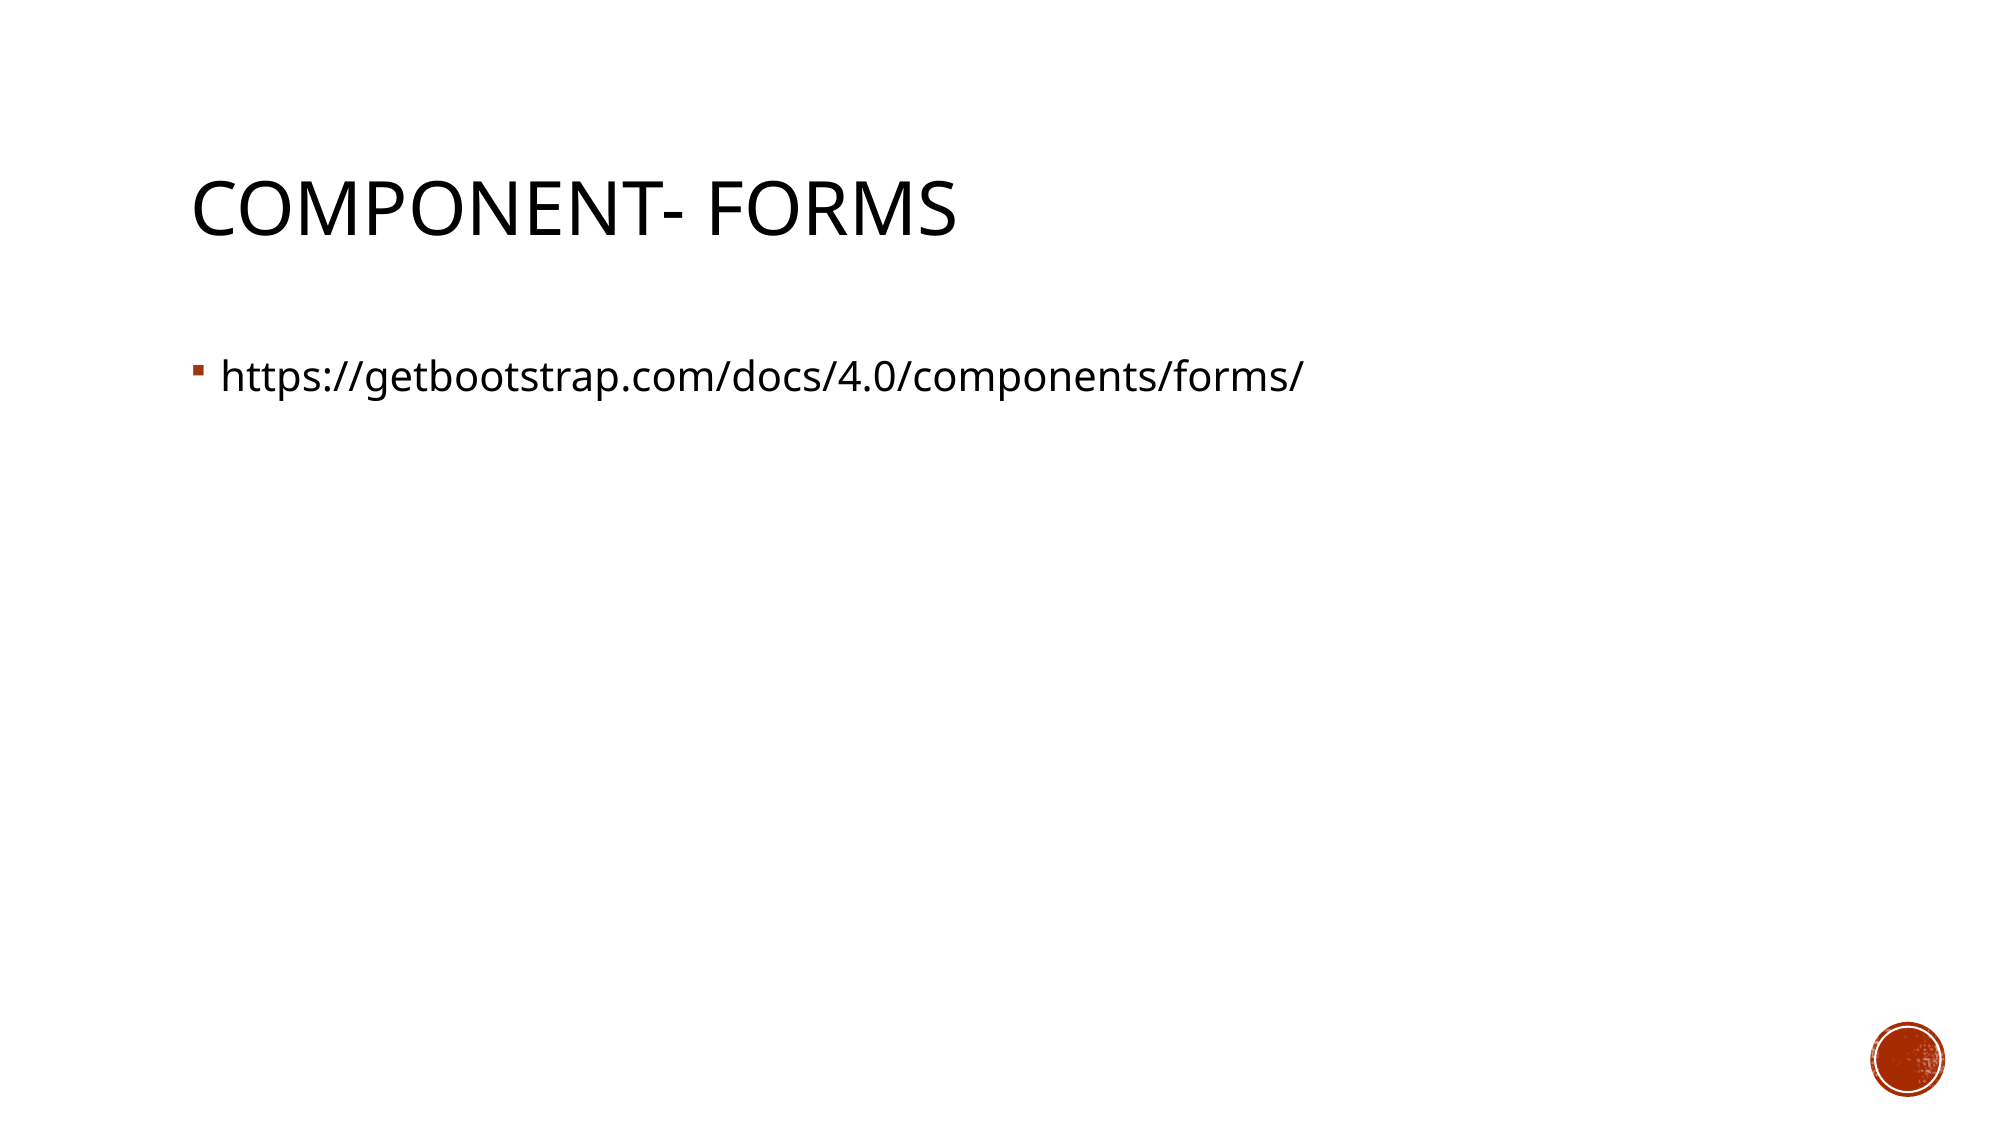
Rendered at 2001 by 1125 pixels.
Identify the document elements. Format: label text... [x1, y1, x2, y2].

list https://getbootstrap.com/docs/4.0/components/forms/ [175, 348, 1826, 1013]
title Component- forms [175, 79, 1826, 344]
